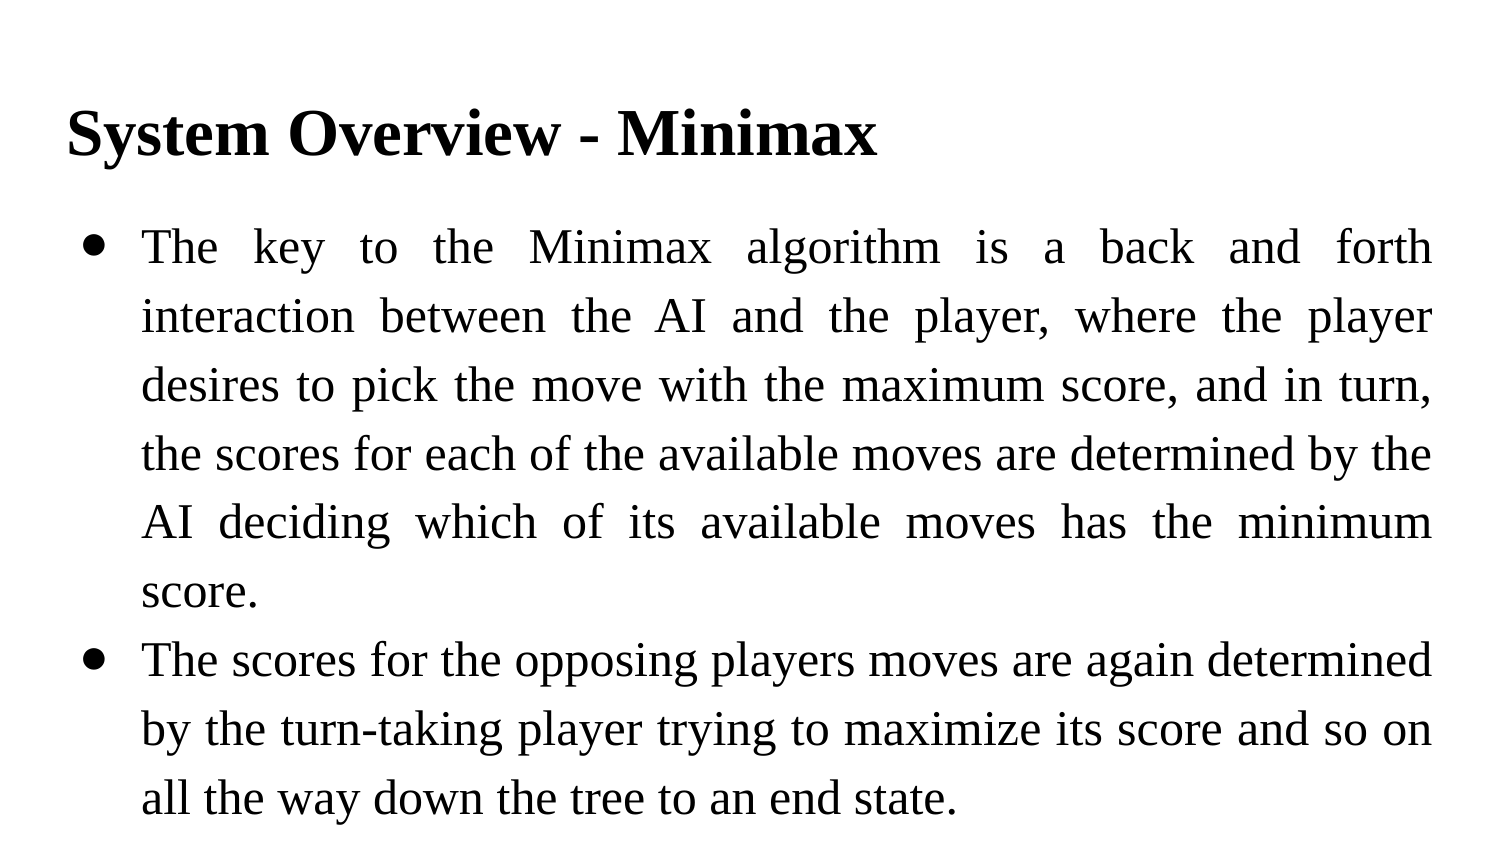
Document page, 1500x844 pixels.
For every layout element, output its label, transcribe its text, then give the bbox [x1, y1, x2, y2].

title System Overview - Minimax [51, 72, 1449, 167]
list The key to the Minimax algorithm is a back and forth interaction between the AI and the player, where the player desires to pick the move with the maximum score, and in turn, the scores for each of the available moves are determined by the AI deciding which of its available moves has the minimum score. The scores for the opposing players moves are again determined by the turn-taking player trying to maximize its score and so on all the way down the tree to an end state. [51, 189, 1449, 750]
